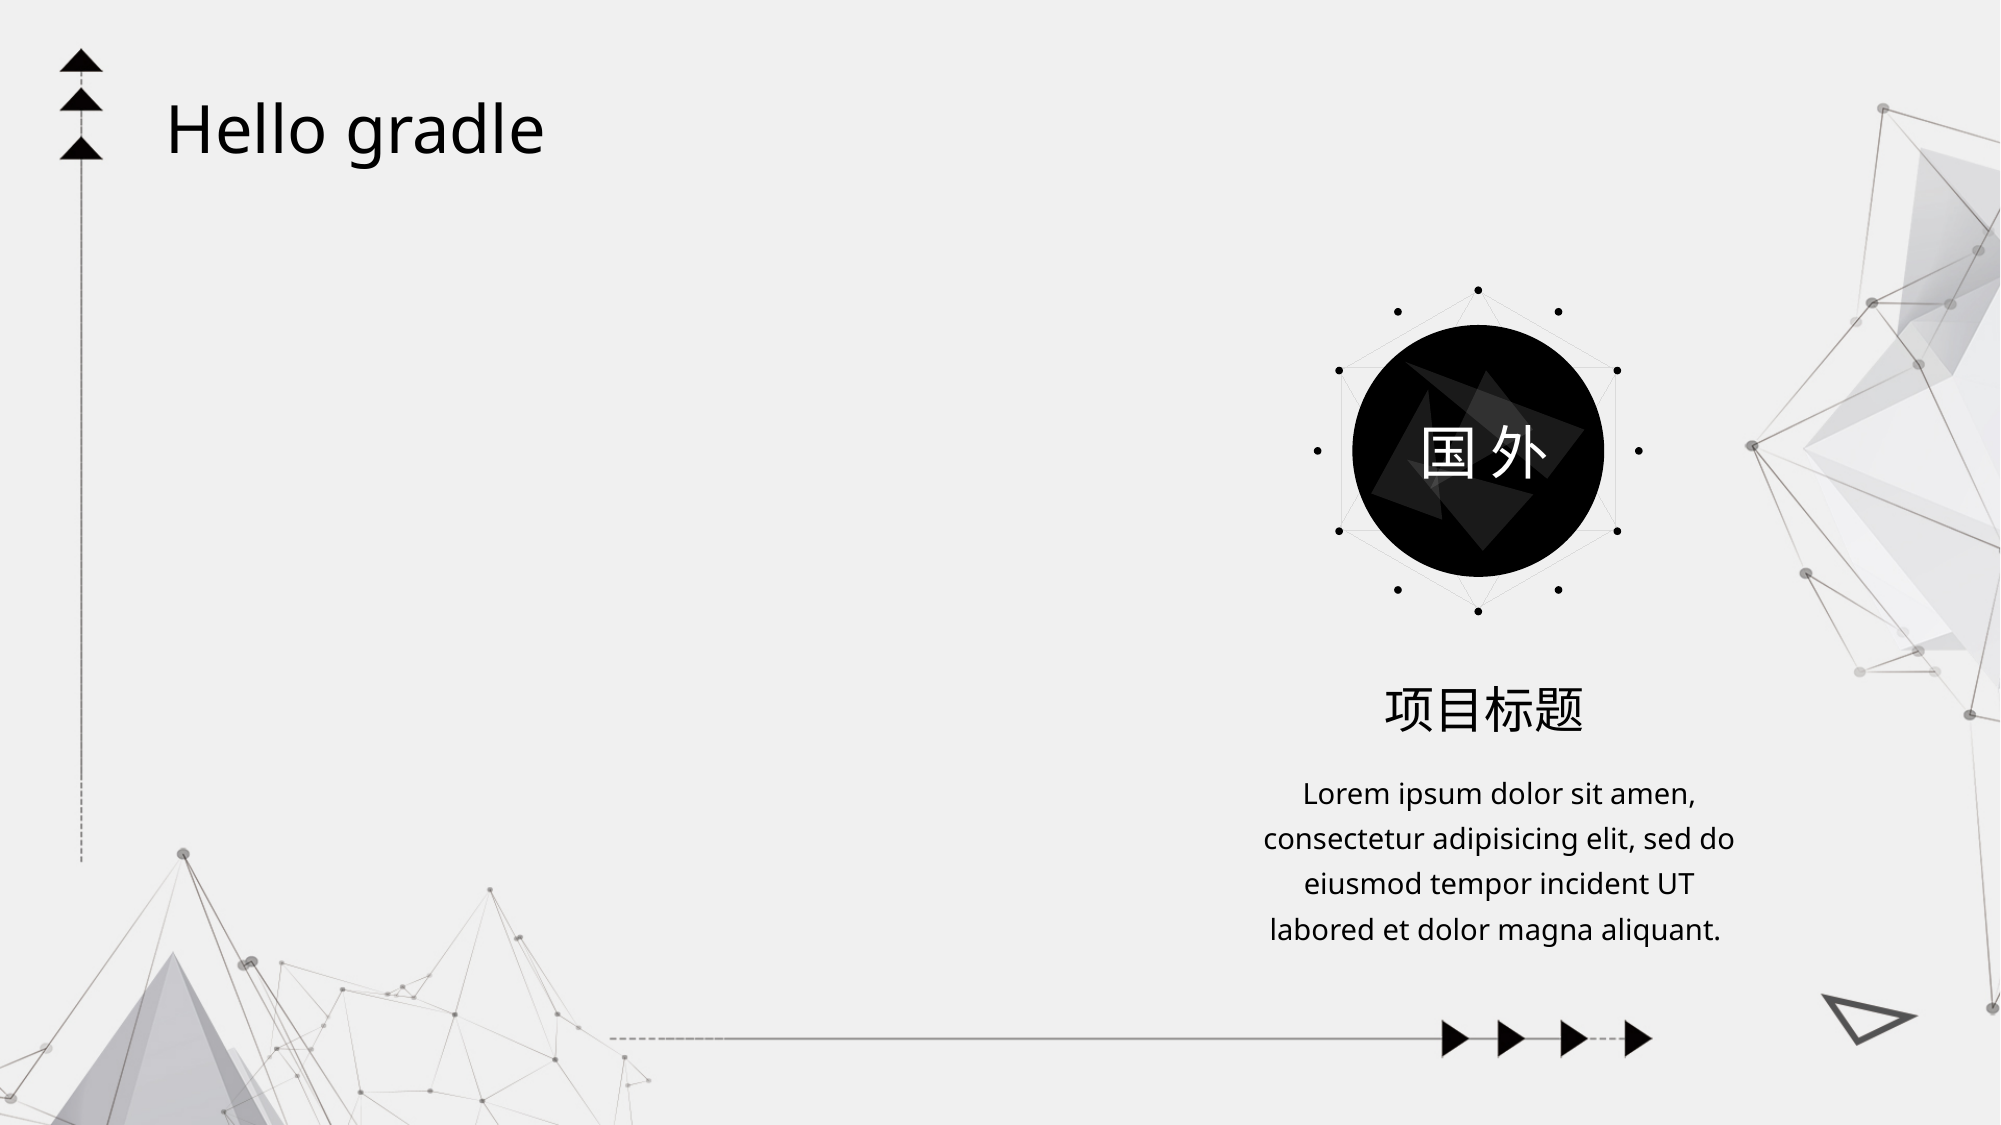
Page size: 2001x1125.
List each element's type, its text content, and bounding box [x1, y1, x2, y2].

text_box Hello gradle [151, 79, 561, 175]
picture [0, 0, 2001, 1125]
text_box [1233, 653, 1765, 963]
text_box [1352, 324, 1605, 577]
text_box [1313, 286, 1643, 616]
